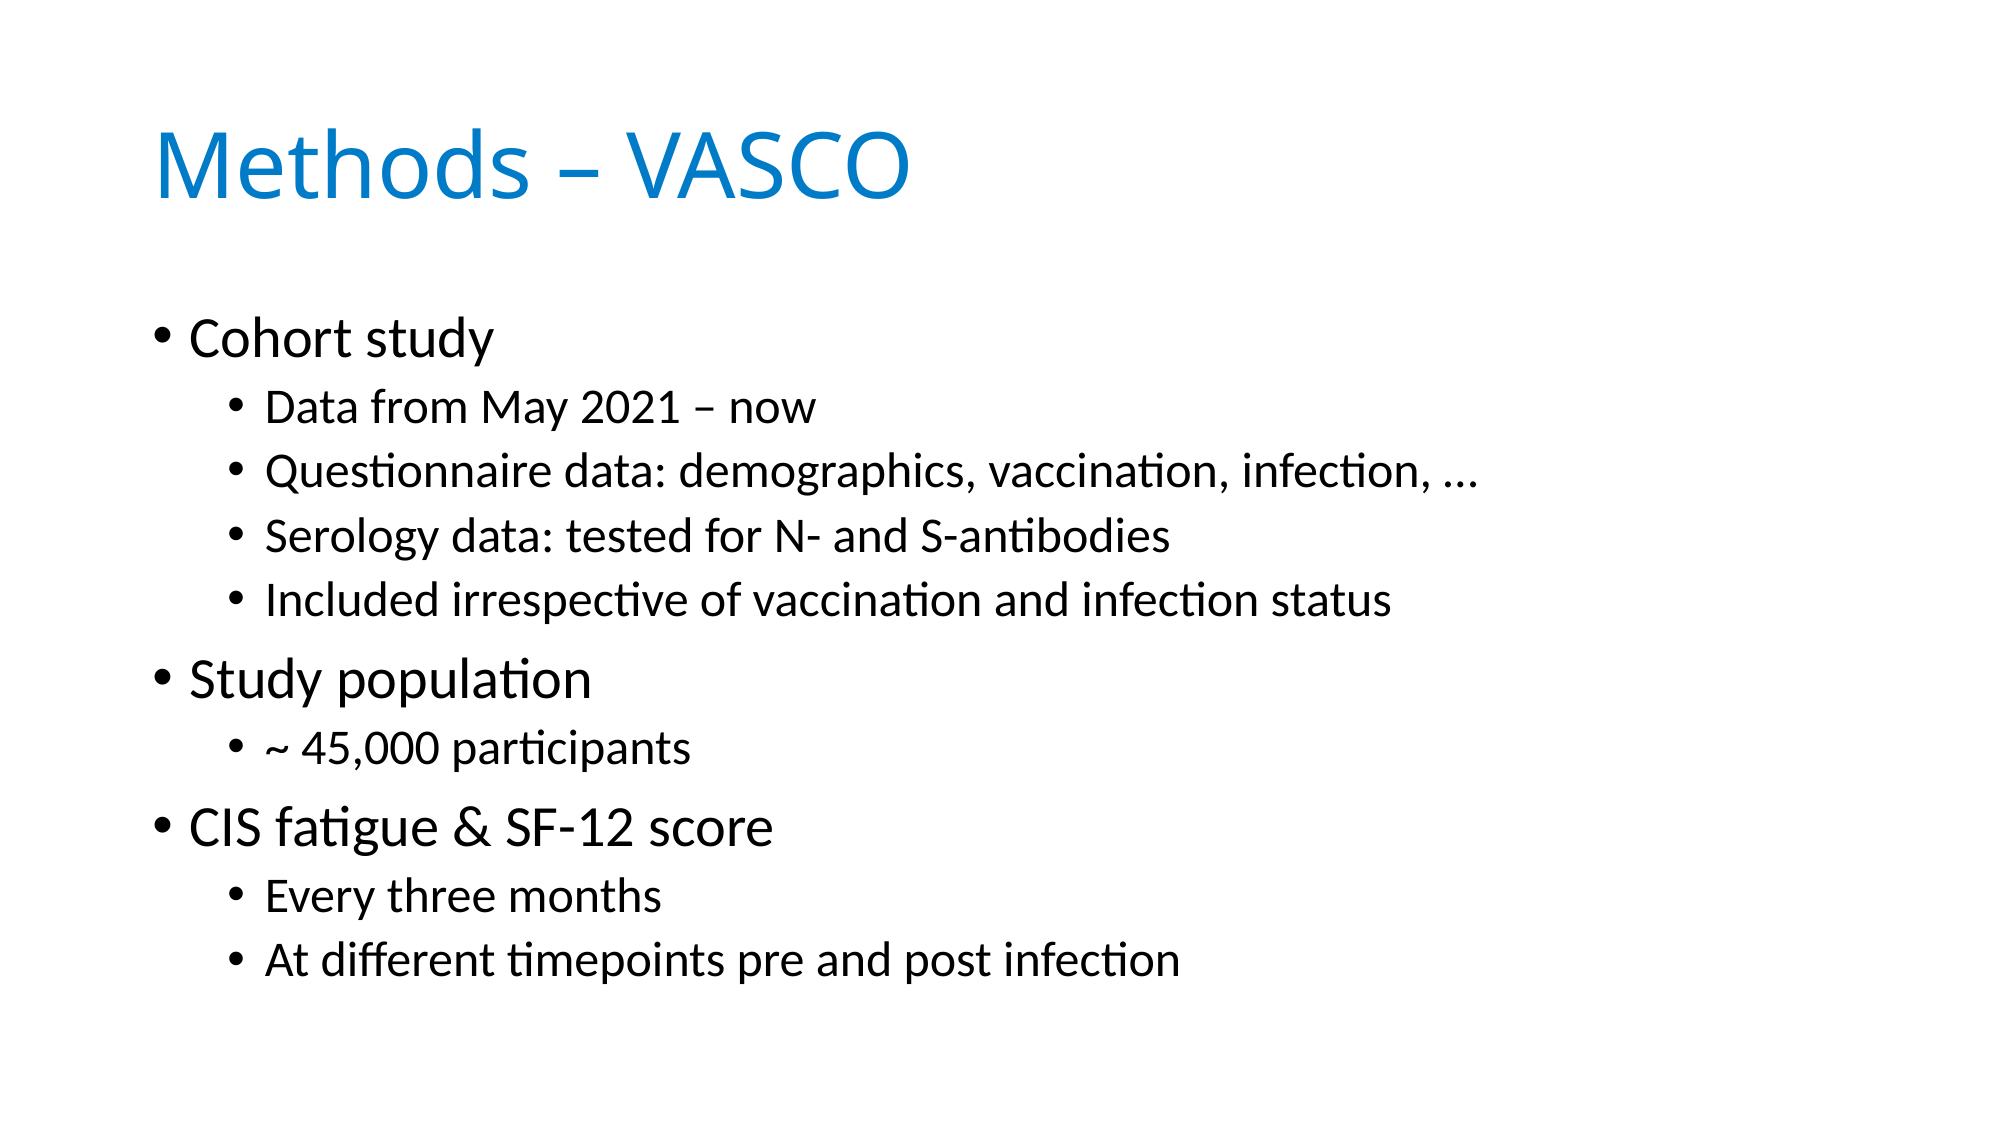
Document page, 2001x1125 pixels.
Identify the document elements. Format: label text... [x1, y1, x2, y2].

title Methods – VASCO [137, 59, 1863, 278]
list Cohort study Data from May 2021 – now Questionnaire data: demographics, vaccination, infection, … Serology data: tested for N- and S-antibodies Included irrespective of vaccination and infection status Study population ~ 45,000 participants CIS fatigue & SF-12 score Every three months At different timepoints pre and post infection [137, 299, 1863, 1014]
